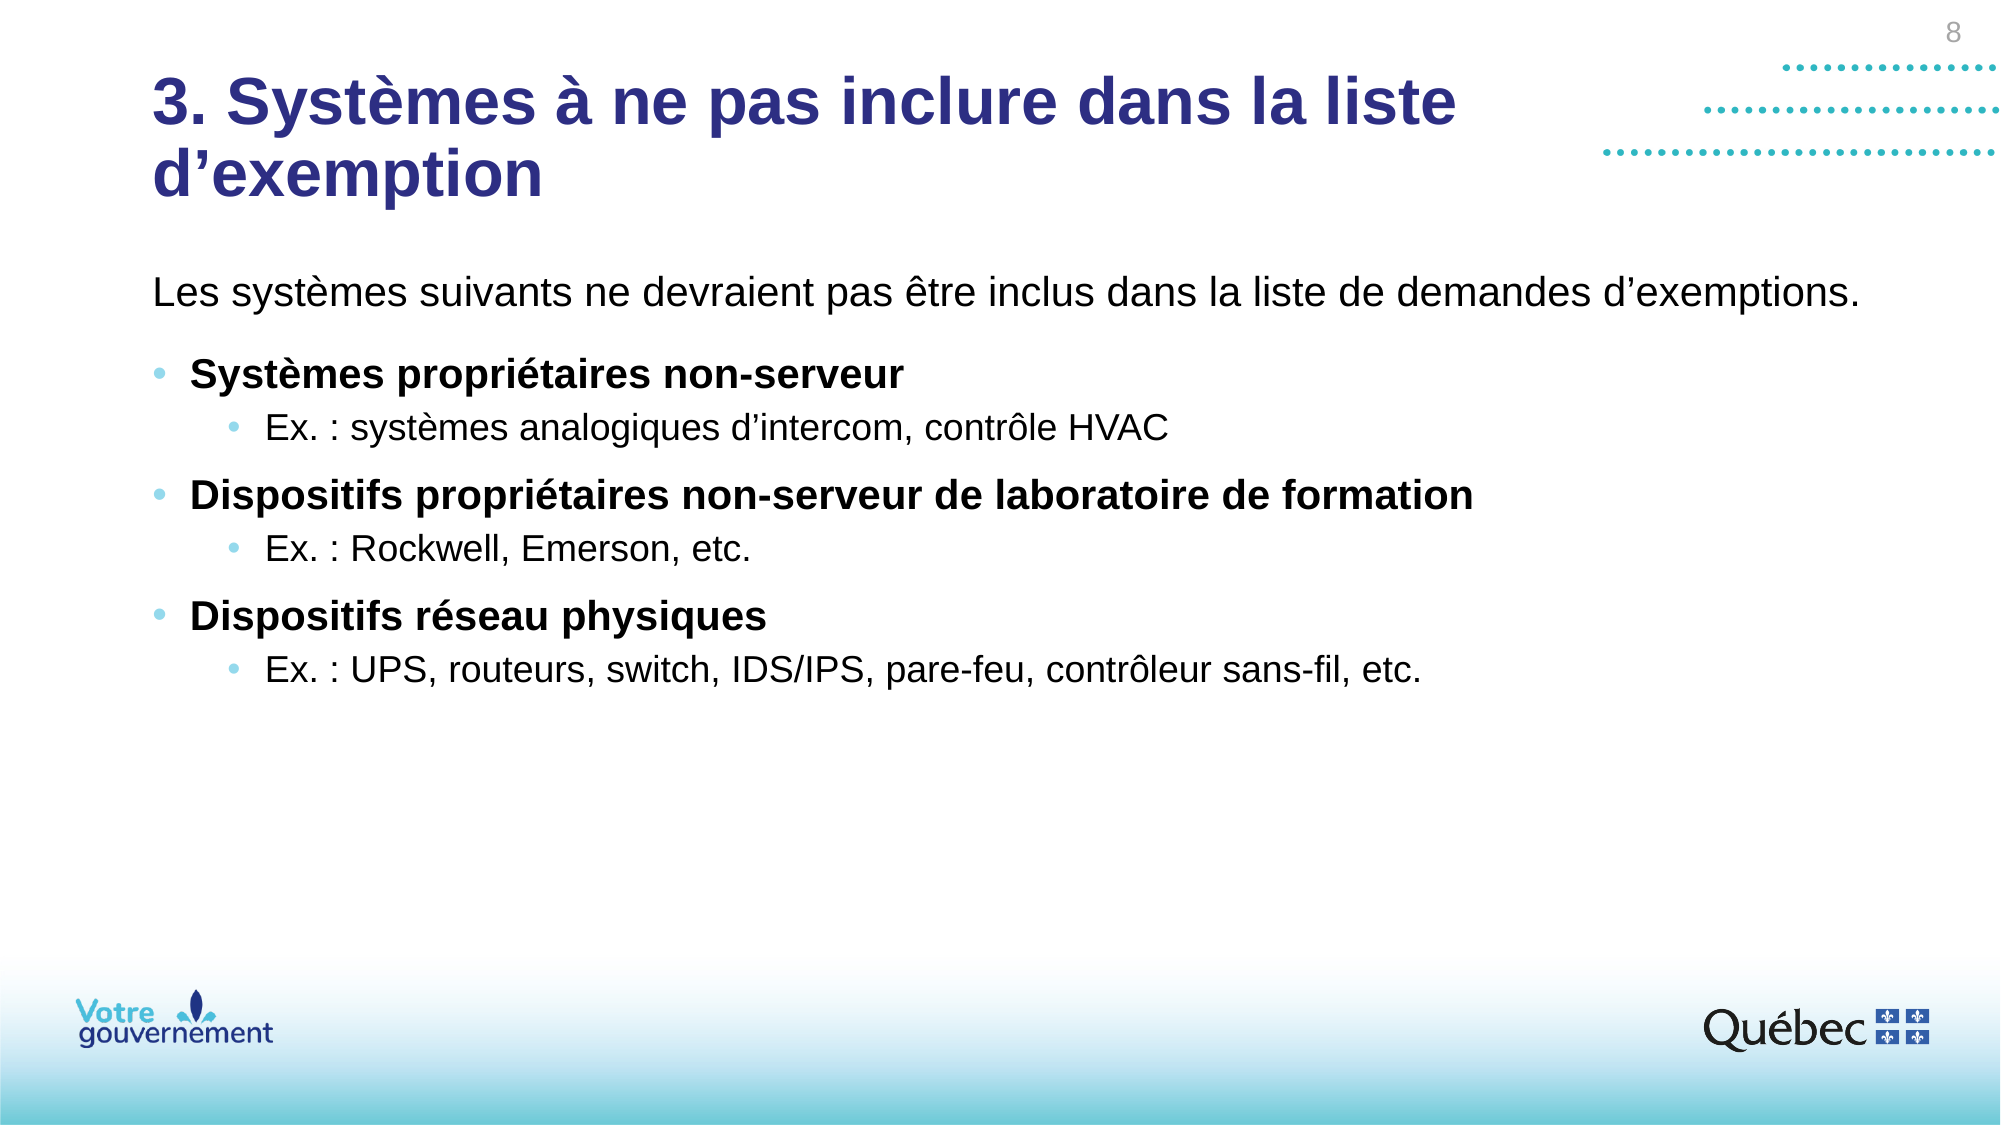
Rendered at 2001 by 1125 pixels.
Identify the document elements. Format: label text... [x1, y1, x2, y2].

picture [0, 0, 2001, 1125]
list Les systèmes suivants ne devraient pas être inclus dans la liste de demandes d’exemptions. Systèmes propriétaires non-serveur Ex. : systèmes analogiques d’intercom, contrôle HVAC Dispositifs propriétaires non-serveur de laboratoire de formation Ex. : Rockwell, Emerson, etc. Dispositifs réseau physiques Ex. : UPS, routeurs, switch, IDS/IPS, pare-feu, contrôleur sans-fil, etc. [137, 262, 1885, 954]
title 3. Systèmes à ne pas inclure dans la liste d’exemption [137, 59, 1863, 219]
